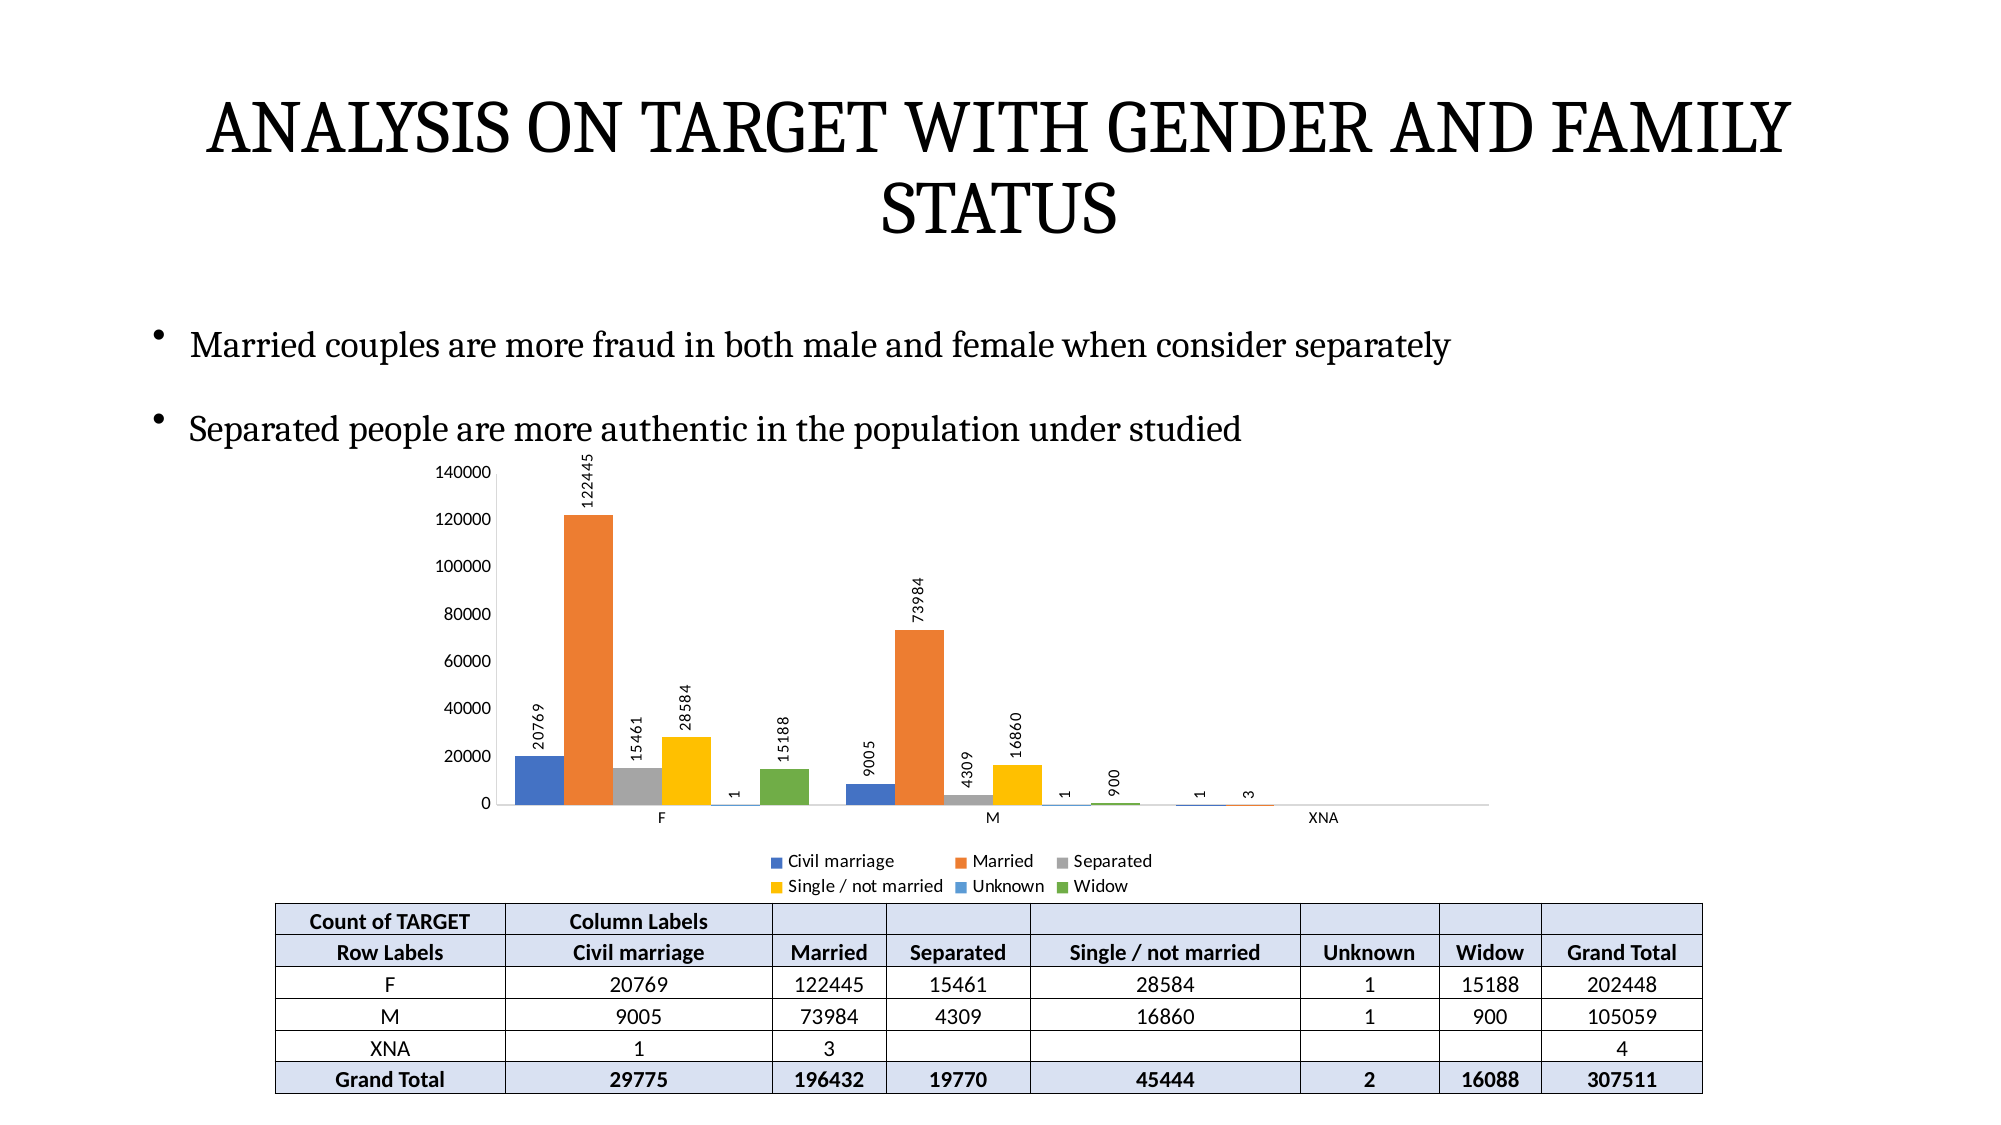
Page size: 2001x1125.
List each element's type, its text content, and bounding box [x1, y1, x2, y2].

table_cell 15188 [1440, 967, 1541, 998]
table_header [1031, 904, 1300, 934]
table_cell Civil marriage [506, 935, 772, 966]
table_cell Grand Total [276, 1062, 505, 1093]
title ANALYSIS ON TARGET WITH GENDER AND FAMILY STATUS [137, 59, 1863, 278]
table_cell 105059 [1542, 999, 1702, 1030]
table_cell 15461 [887, 967, 1030, 998]
table_cell [887, 1031, 1030, 1061]
table_cell M [276, 999, 505, 1030]
table_header [1440, 904, 1541, 934]
table_cell 9005 [506, 999, 772, 1030]
table_header Column Labels [506, 904, 772, 934]
table_cell 3 [773, 1031, 886, 1061]
table_cell Grand Total [1542, 935, 1702, 966]
table_cell Row Labels [276, 935, 505, 966]
chart [412, 453, 1511, 904]
table_header [773, 904, 886, 934]
table_cell 196432 [773, 1062, 886, 1093]
table_cell 28584 [1031, 967, 1300, 998]
table_cell Single / not married [1031, 935, 1300, 966]
table_cell 2 [1301, 1062, 1439, 1093]
table_cell [1440, 1031, 1541, 1061]
table_header Count of TARGET [276, 904, 505, 934]
table_cell [1031, 1031, 1300, 1061]
table_cell Separated [887, 935, 1030, 966]
table_cell 1 [506, 1031, 772, 1061]
table_cell Widow [1440, 935, 1541, 966]
table_cell 900 [1440, 999, 1541, 1030]
table_cell Unknown [1301, 935, 1439, 966]
table_cell 1 [1301, 999, 1439, 1030]
table_cell XNA [276, 1031, 505, 1061]
table_cell 307511 [1542, 1062, 1702, 1093]
table_header [1301, 904, 1439, 934]
table_cell 4309 [887, 999, 1030, 1030]
table_cell 19770 [887, 1062, 1030, 1093]
table_cell 16088 [1440, 1062, 1541, 1093]
table_cell 4 [1542, 1031, 1702, 1061]
table_cell 20769 [506, 967, 772, 998]
table_cell Married [773, 935, 886, 966]
table_header [1542, 904, 1702, 934]
table_cell 122445 [773, 967, 886, 998]
table_cell 29775 [506, 1062, 772, 1093]
table_cell [1301, 1031, 1439, 1061]
table_cell F [276, 967, 505, 998]
table_header [887, 904, 1030, 934]
table_cell 16860 [1031, 999, 1300, 1030]
table_cell 73984 [773, 999, 886, 1030]
list Married couples are more fraud in both male and female when consider separately Separated people are more authentic in the population under studied [137, 299, 1863, 1014]
table_cell 202448 [1542, 967, 1702, 998]
table_cell 1 [1301, 967, 1439, 998]
table_cell 45444 [1031, 1062, 1300, 1093]
